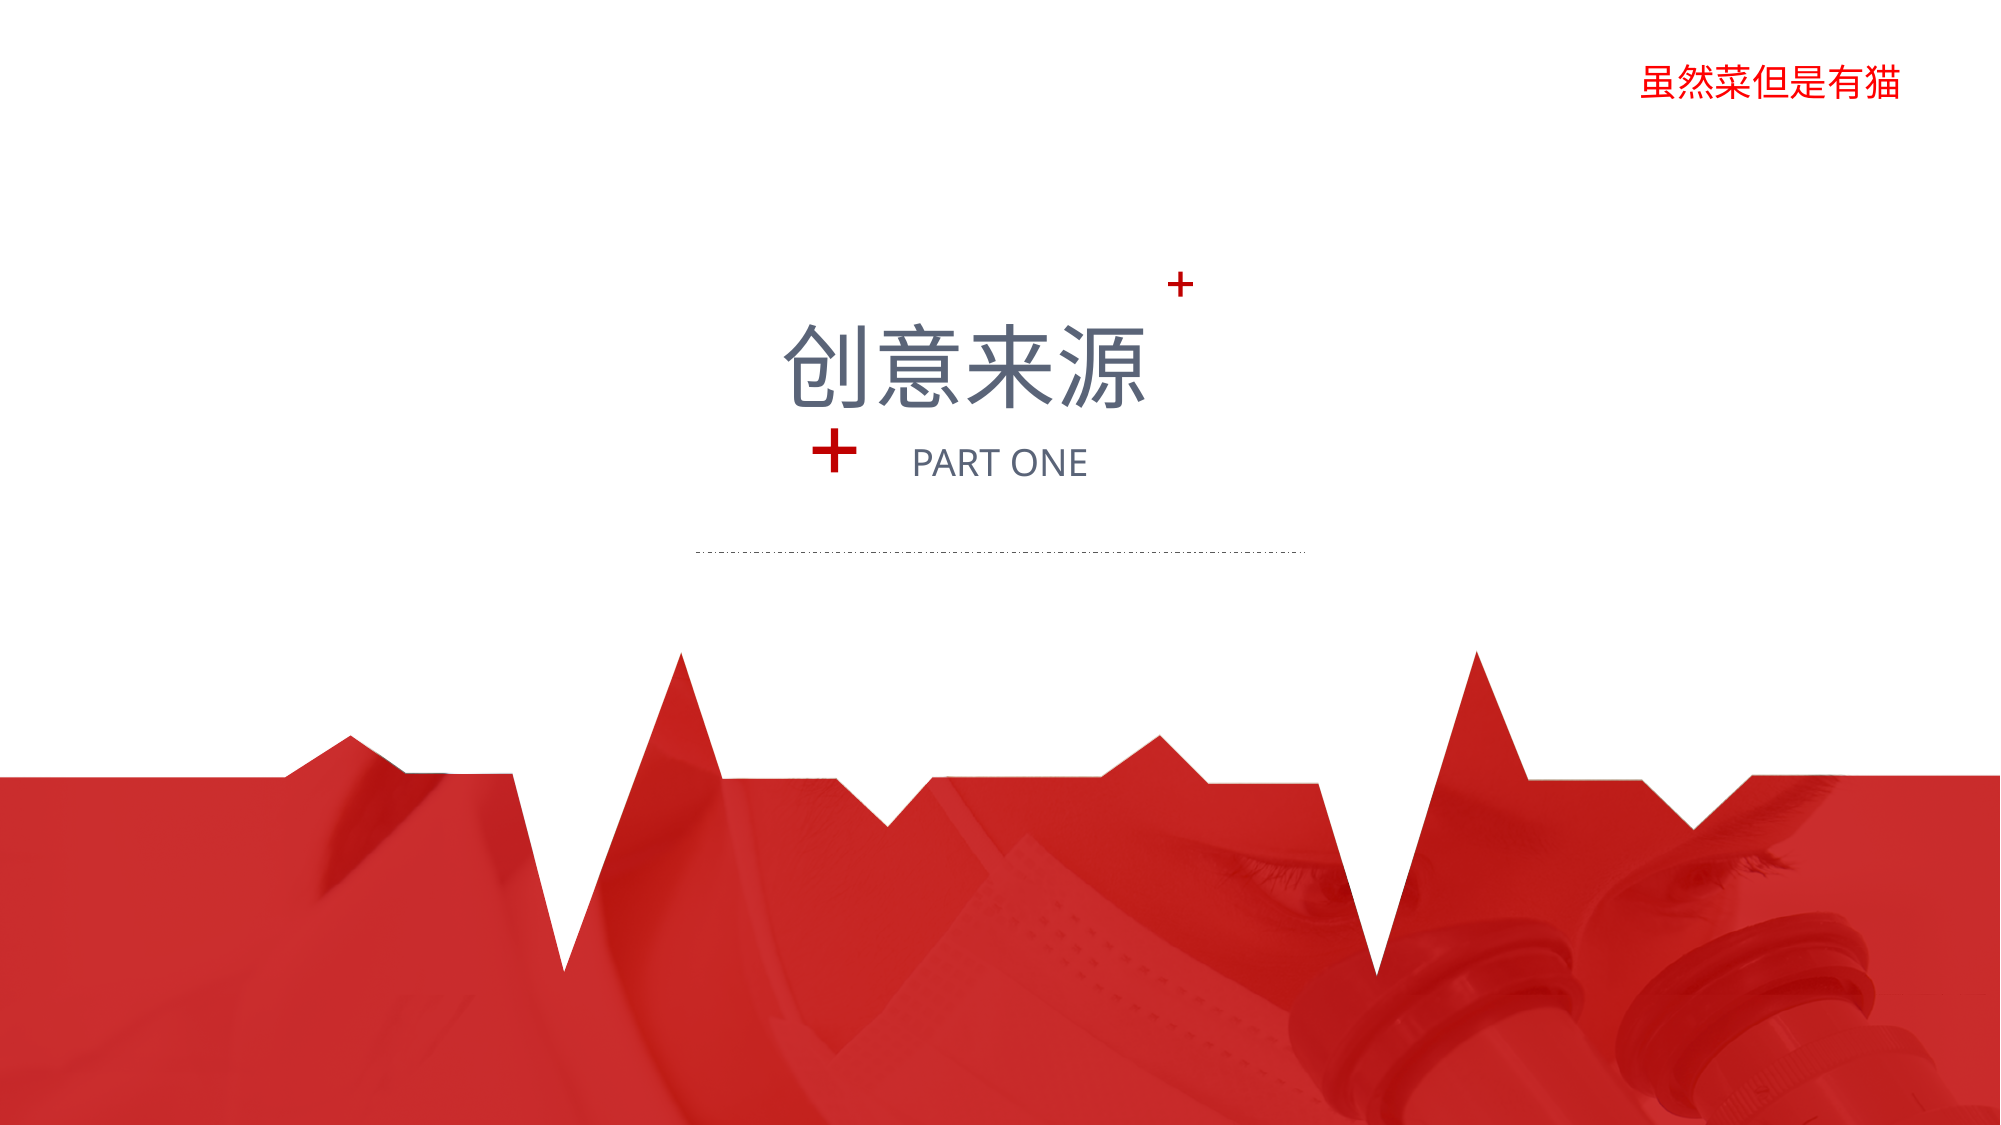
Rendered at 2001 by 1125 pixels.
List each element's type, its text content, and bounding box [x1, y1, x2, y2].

text_box PART ONE [834, 409, 1166, 492]
text_box [812, 427, 857, 473]
text_box [1167, 271, 1194, 298]
text_box [0, 648, 2000, 1125]
text_box 创意来源 [649, 247, 1281, 428]
text_box 虽然菜但是有猫 [1625, 52, 1927, 112]
